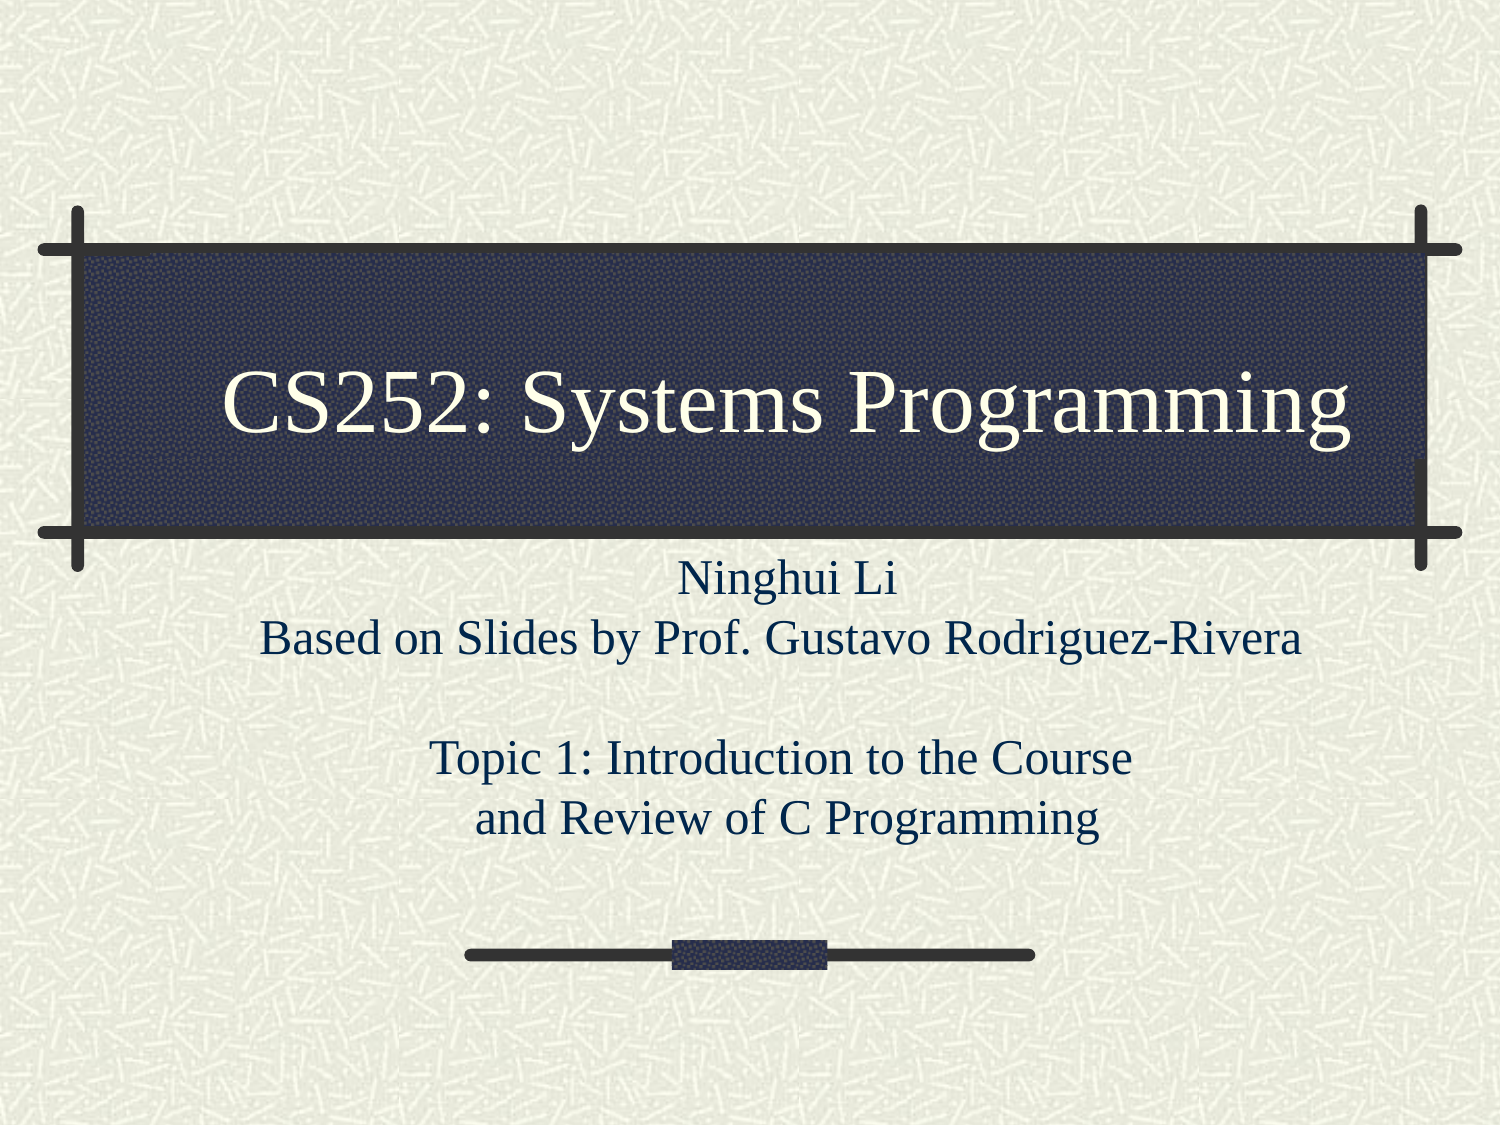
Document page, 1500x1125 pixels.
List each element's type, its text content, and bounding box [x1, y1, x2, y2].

picture [0, 0, 1500, 1125]
text_box CS252: Systems Programming [150, 253, 1425, 459]
text_box Ninghui Li Based on Slides by Prof. Gustavo Rodriguez-Rivera Topic 1: Introduction to the Course and Review of C Programming [225, 537, 1350, 900]
